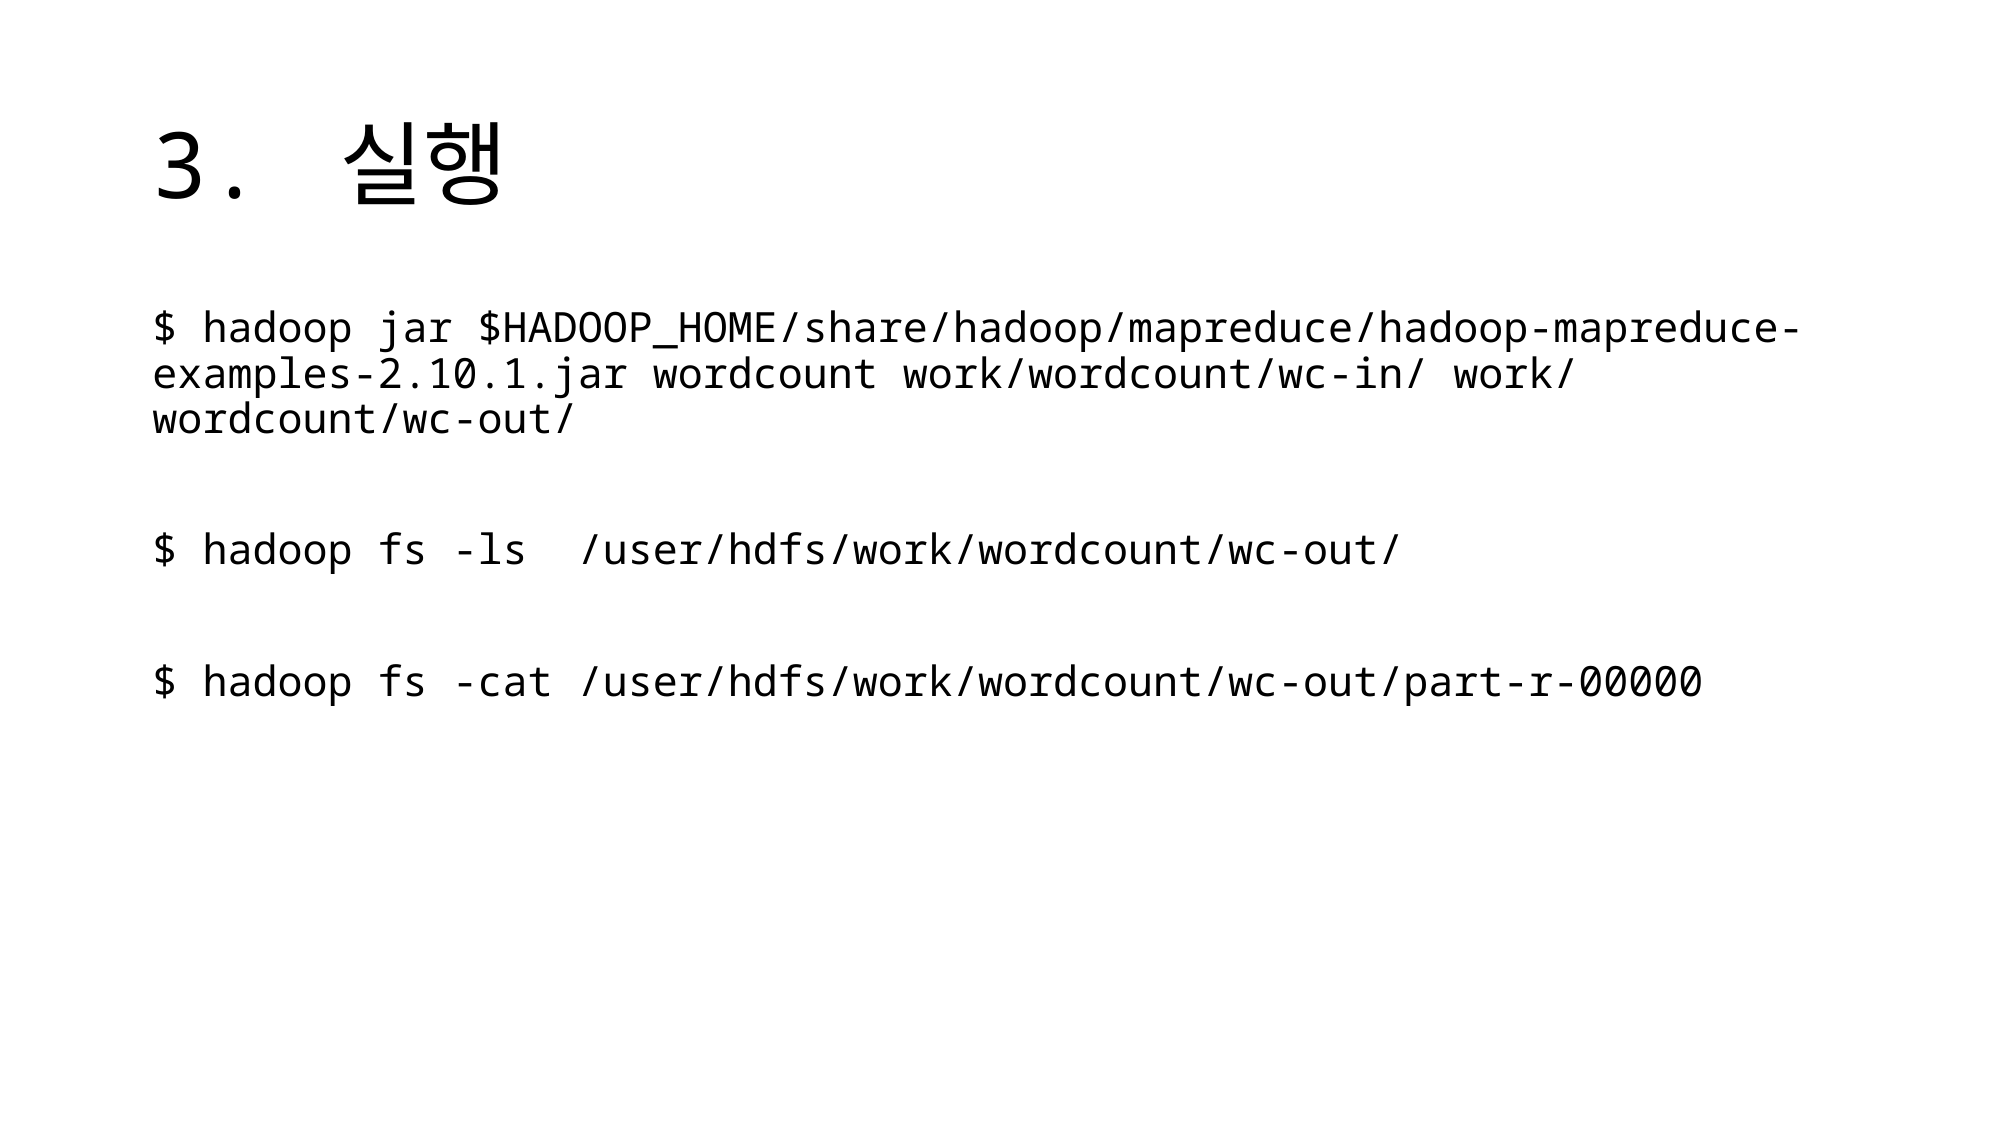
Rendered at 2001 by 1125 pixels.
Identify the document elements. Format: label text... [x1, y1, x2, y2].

list $ hadoop jar $HADOOP_HOME/share/hadoop/mapreduce/hadoop-mapreduce-examples-2.10.1.jar wordcount work/wordcount/wc-in/ work/wordcount/wc-out/ $ hadoop fs -ls /user/hdfs/work/wordcount/wc-out/ $ hadoop fs -cat /user/hdfs/work/wordcount/wc-out/part-r-00000 [137, 299, 1863, 1014]
title 3. 실행 [137, 59, 1863, 278]
